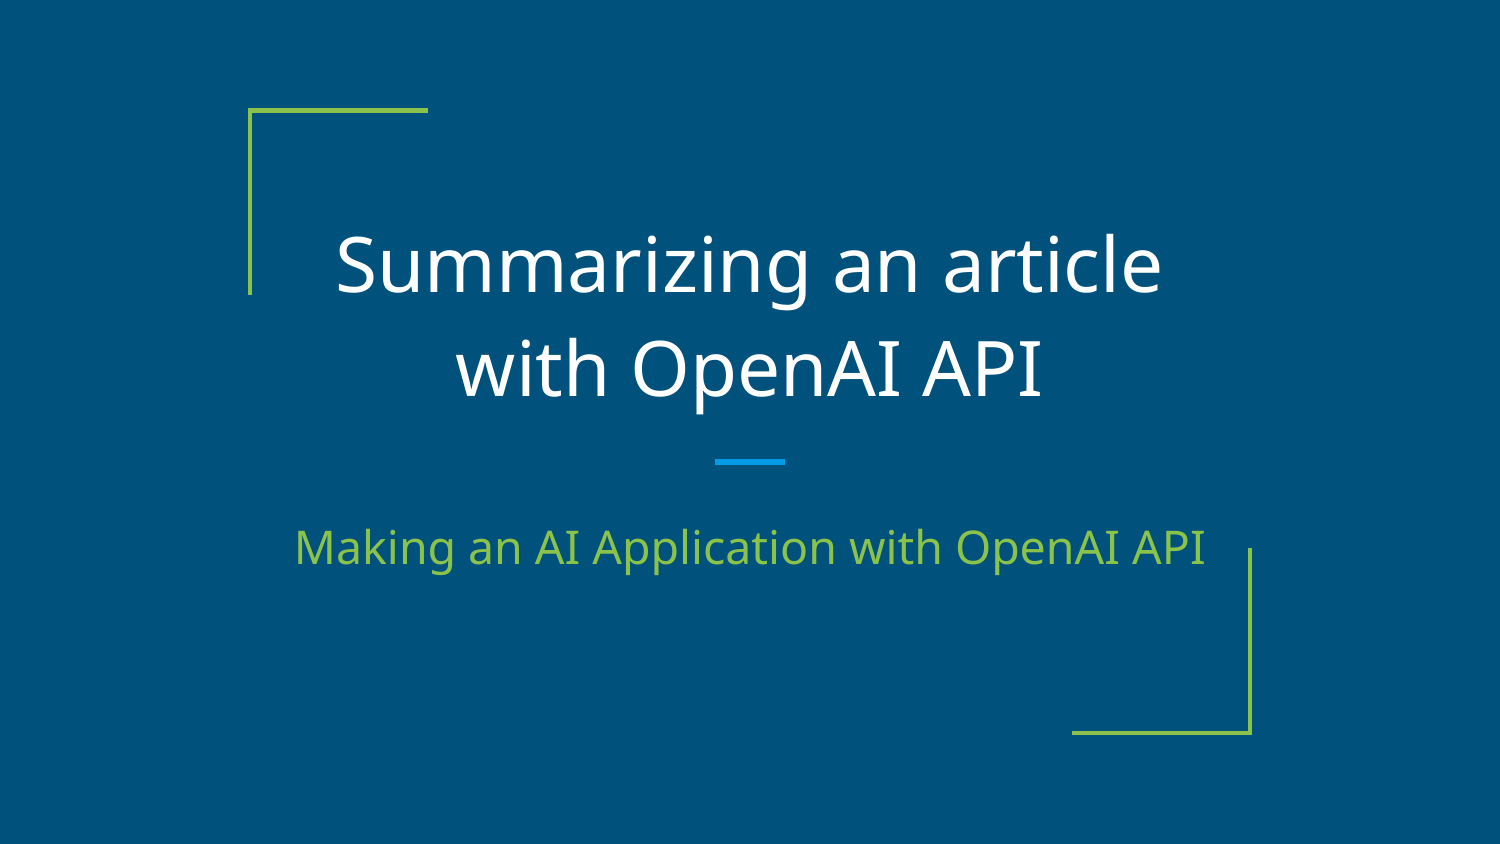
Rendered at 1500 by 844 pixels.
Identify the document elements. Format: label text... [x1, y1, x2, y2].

title Summarizing an article with OpenAI API [275, 195, 1225, 435]
subtitle Making an AI Application with OpenAI API [275, 500, 1225, 650]
